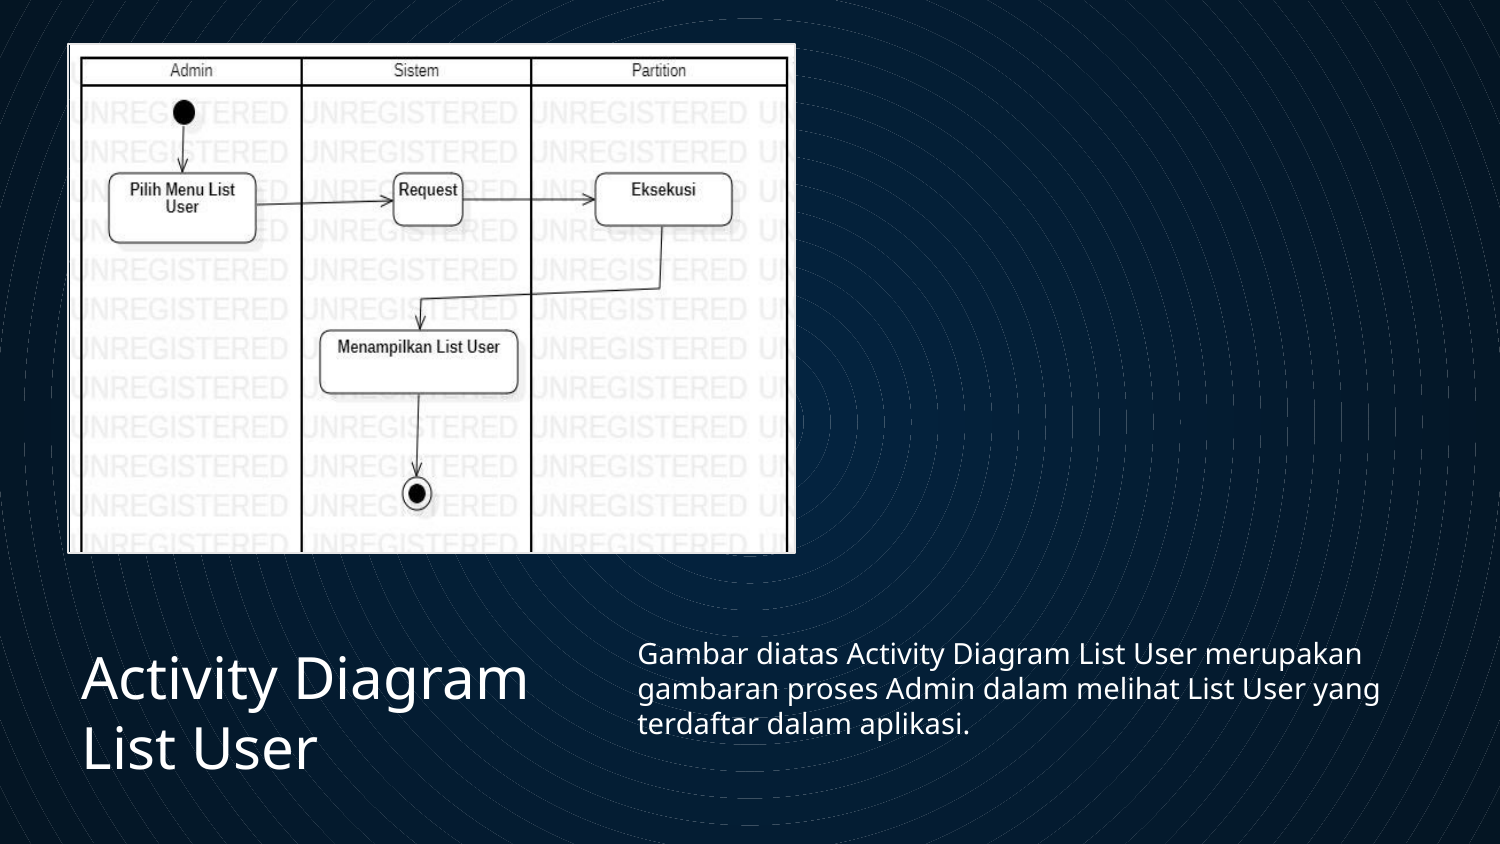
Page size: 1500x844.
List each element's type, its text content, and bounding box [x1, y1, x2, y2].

picture [0, 43, 1234, 604]
title Activity Diagram List User [66, 613, 556, 797]
subtitle Gambar diatas Activity Diagram List User merupakan gambaran proses Admin dalam melihat List User yang terdaftar dalam aplikasi. [622, 620, 1440, 797]
